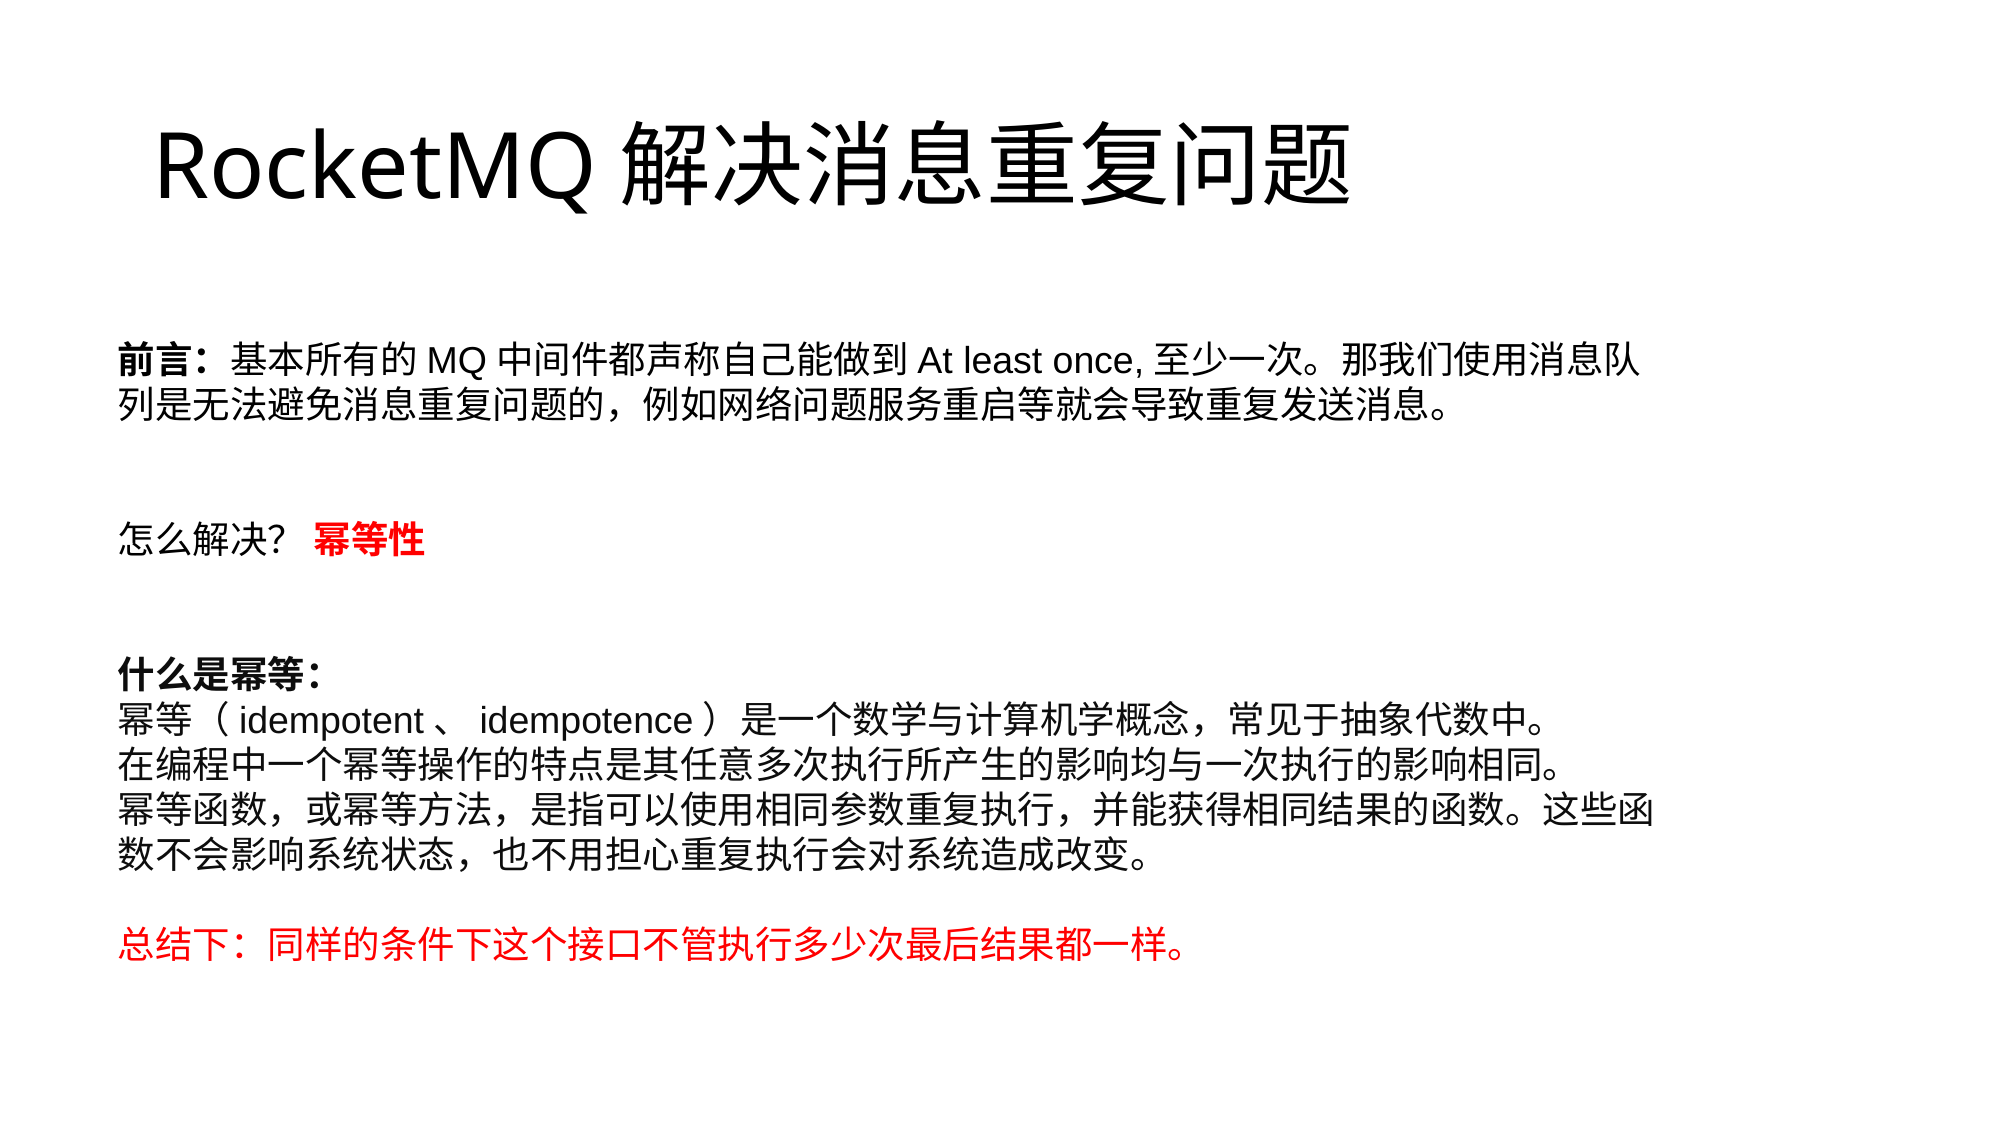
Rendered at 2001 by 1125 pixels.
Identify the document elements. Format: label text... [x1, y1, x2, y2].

title RocketMQ解决消息重复问题 [137, 59, 1863, 278]
text_box 前言：基本所有的MQ中间件都声称自己能做到At least once,至少一次。那我们使用消息队列是无法避免消息重复问题的，例如网络问题服务重启等就会导致重复发送消息。 怎么解决？ 幂等性 什么是幂等： 幂等（idempotent、idempotence）是一个数学与计算机学概念，常见于抽象代数中。 在编程中一个幂等操作的特点是其任意多次执行所产生的影响均与一次执行的影响相同。 幂等函数，或幂等方法，是指可以使用相同参数重复执行，并能获得相同结果的函数。这些函数不会影响系统状态，也不用担心重复执行会对系统造成改变。 总结下：同样的条件下这个接口不管执行多少次最后结果都一样。 [102, 328, 1688, 1019]
